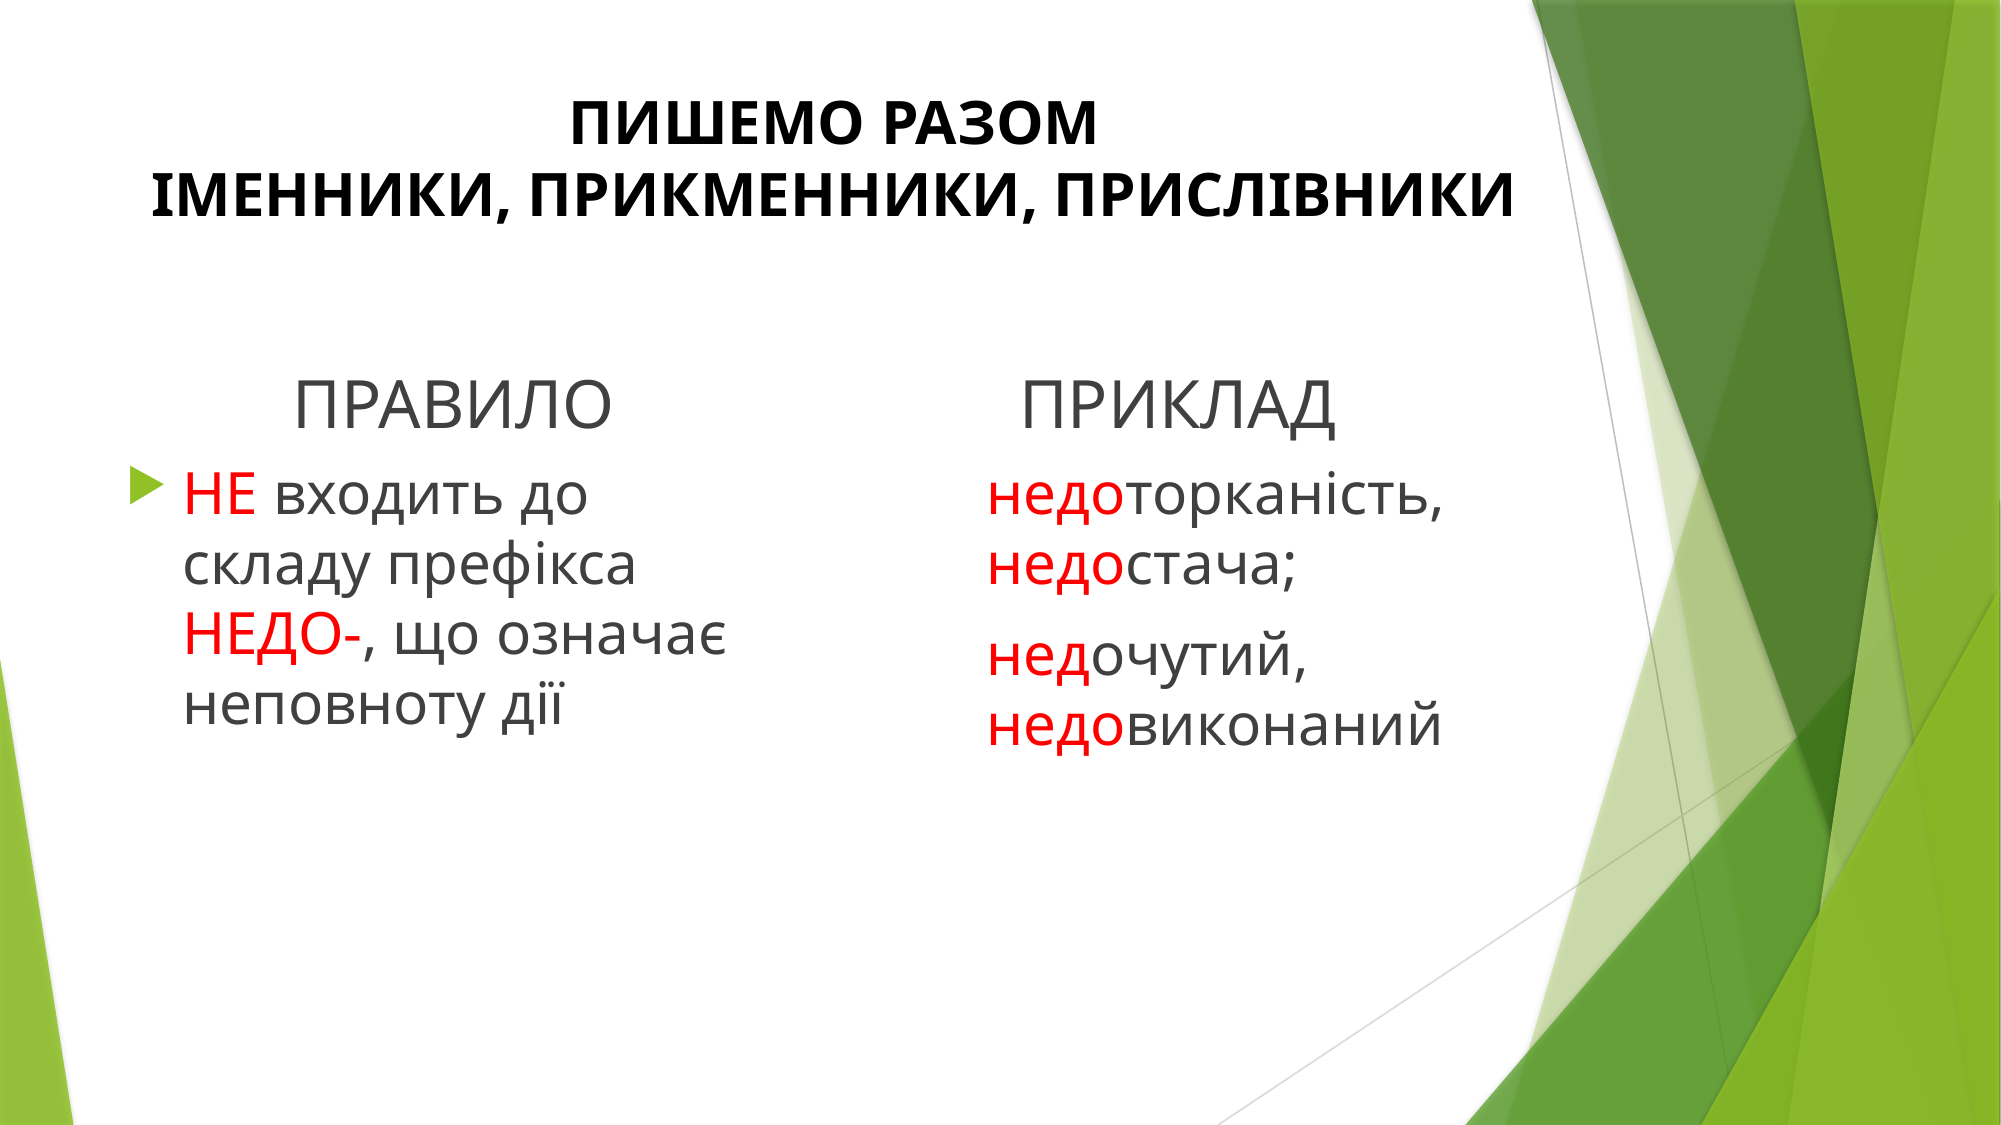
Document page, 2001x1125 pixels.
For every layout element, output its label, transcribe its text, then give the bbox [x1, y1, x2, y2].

title ПИШЕМО РАЗОМ ІМЕННИКИ, ПРИКМЕННИКИ, ПРИСЛІВНИКИ [129, 76, 1540, 294]
list НЕ входить до складу префікса НЕДО-, що означає неповноту дії [110, 448, 798, 991]
list ПРИКЛАД [834, 354, 1522, 449]
list недоторканість, недостача; недочутий, недовиконаний [971, 448, 1522, 991]
list ПРАВИЛО [110, 354, 798, 448]
